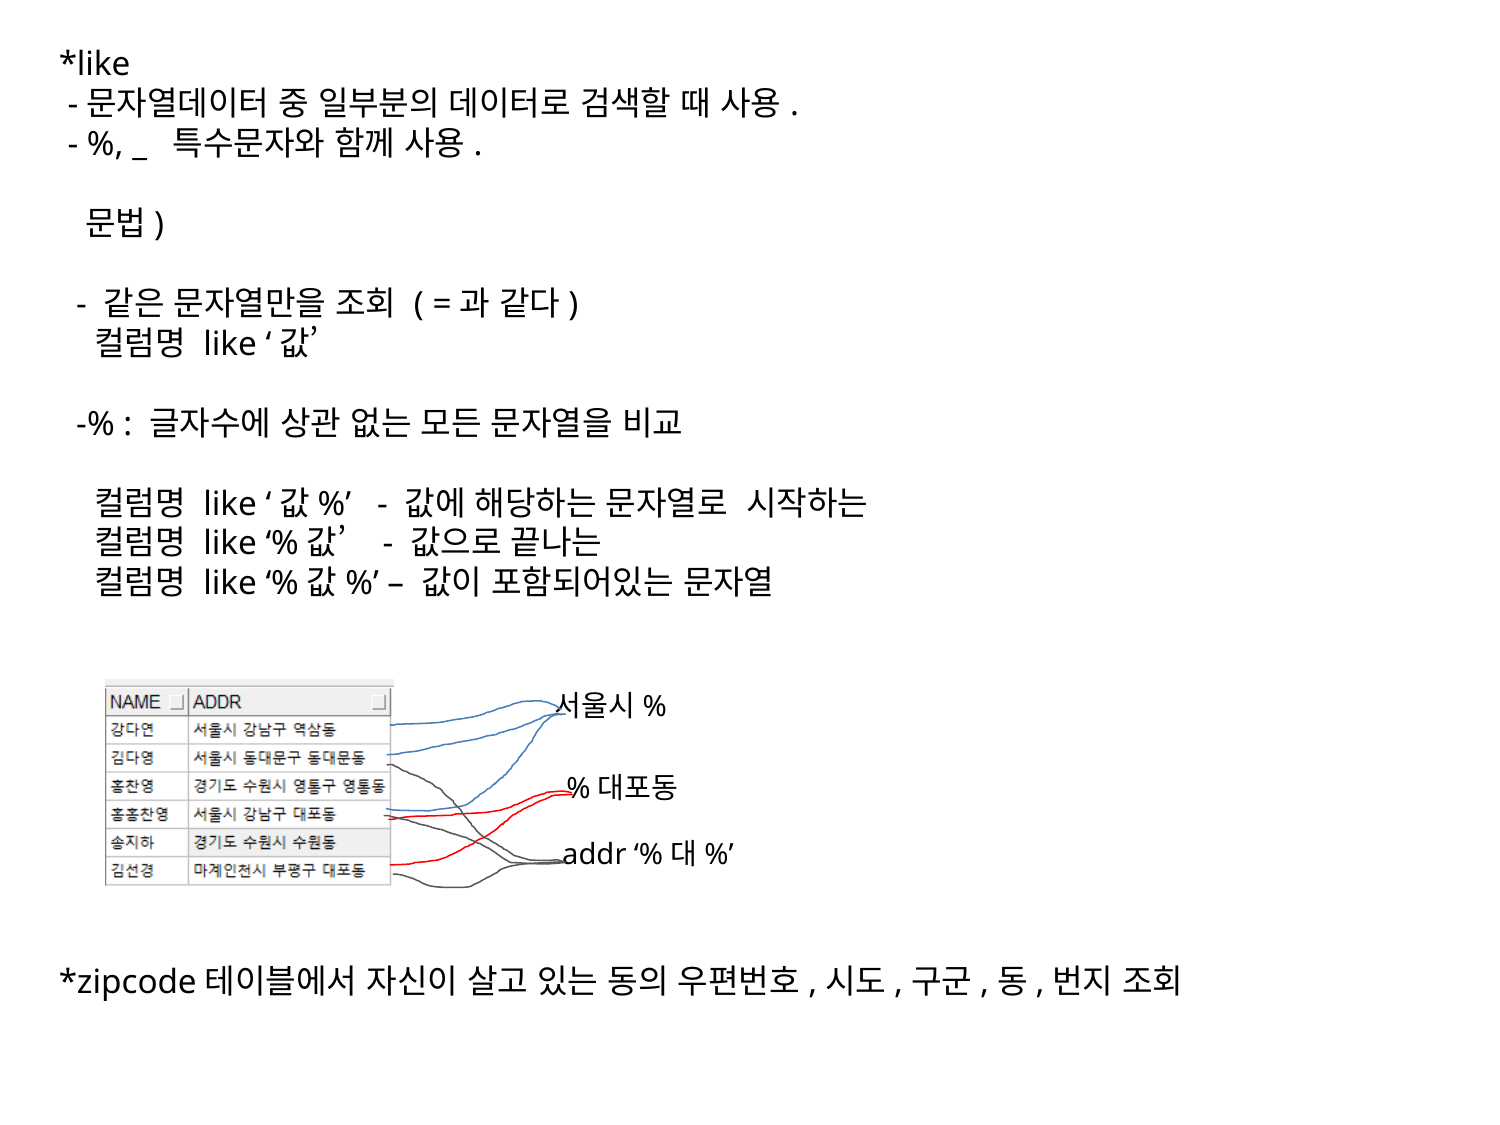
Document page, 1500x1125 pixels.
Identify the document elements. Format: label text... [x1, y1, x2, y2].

text_box [399, 712, 558, 755]
text_box 서울시% [539, 679, 682, 730]
text_box [434, 713, 566, 807]
picture [105, 679, 395, 887]
text_box [401, 809, 462, 818]
text_box [399, 787, 456, 812]
text_box [464, 832, 484, 840]
text_box %대포동 [551, 761, 694, 812]
text_box [399, 860, 565, 889]
text_box [399, 817, 560, 864]
text_box *like -문자열데이터 중 일부분의 데이터로 검색할 때 사용. - %, _ 특수문자와 함께 사용. 문법) - 같은 문자열만을 조회 ( =과 같다) 컬럼명 like ‘값’ -% : 글자수에 상관 없는 모든 문자열을 비교 컬럼명 like ‘값%’ - 값에 해당하는 문자열로 시작하는 컬럼명 like ‘%값’ - 값으로 끝나는 컬럼명 like ‘%값%’ – 값이 포함되어있는 문자열 *zipcode테이블에서 자신이 살고 있는 동의 우편번호,시도,구군,동,번지 조회 [44, 35, 1199, 1048]
text_box [467, 790, 573, 814]
text_box [495, 793, 573, 826]
text_box [399, 767, 563, 861]
text_box addr ‘%대%’ [547, 828, 749, 879]
text_box [399, 699, 562, 725]
text_box [399, 837, 475, 866]
